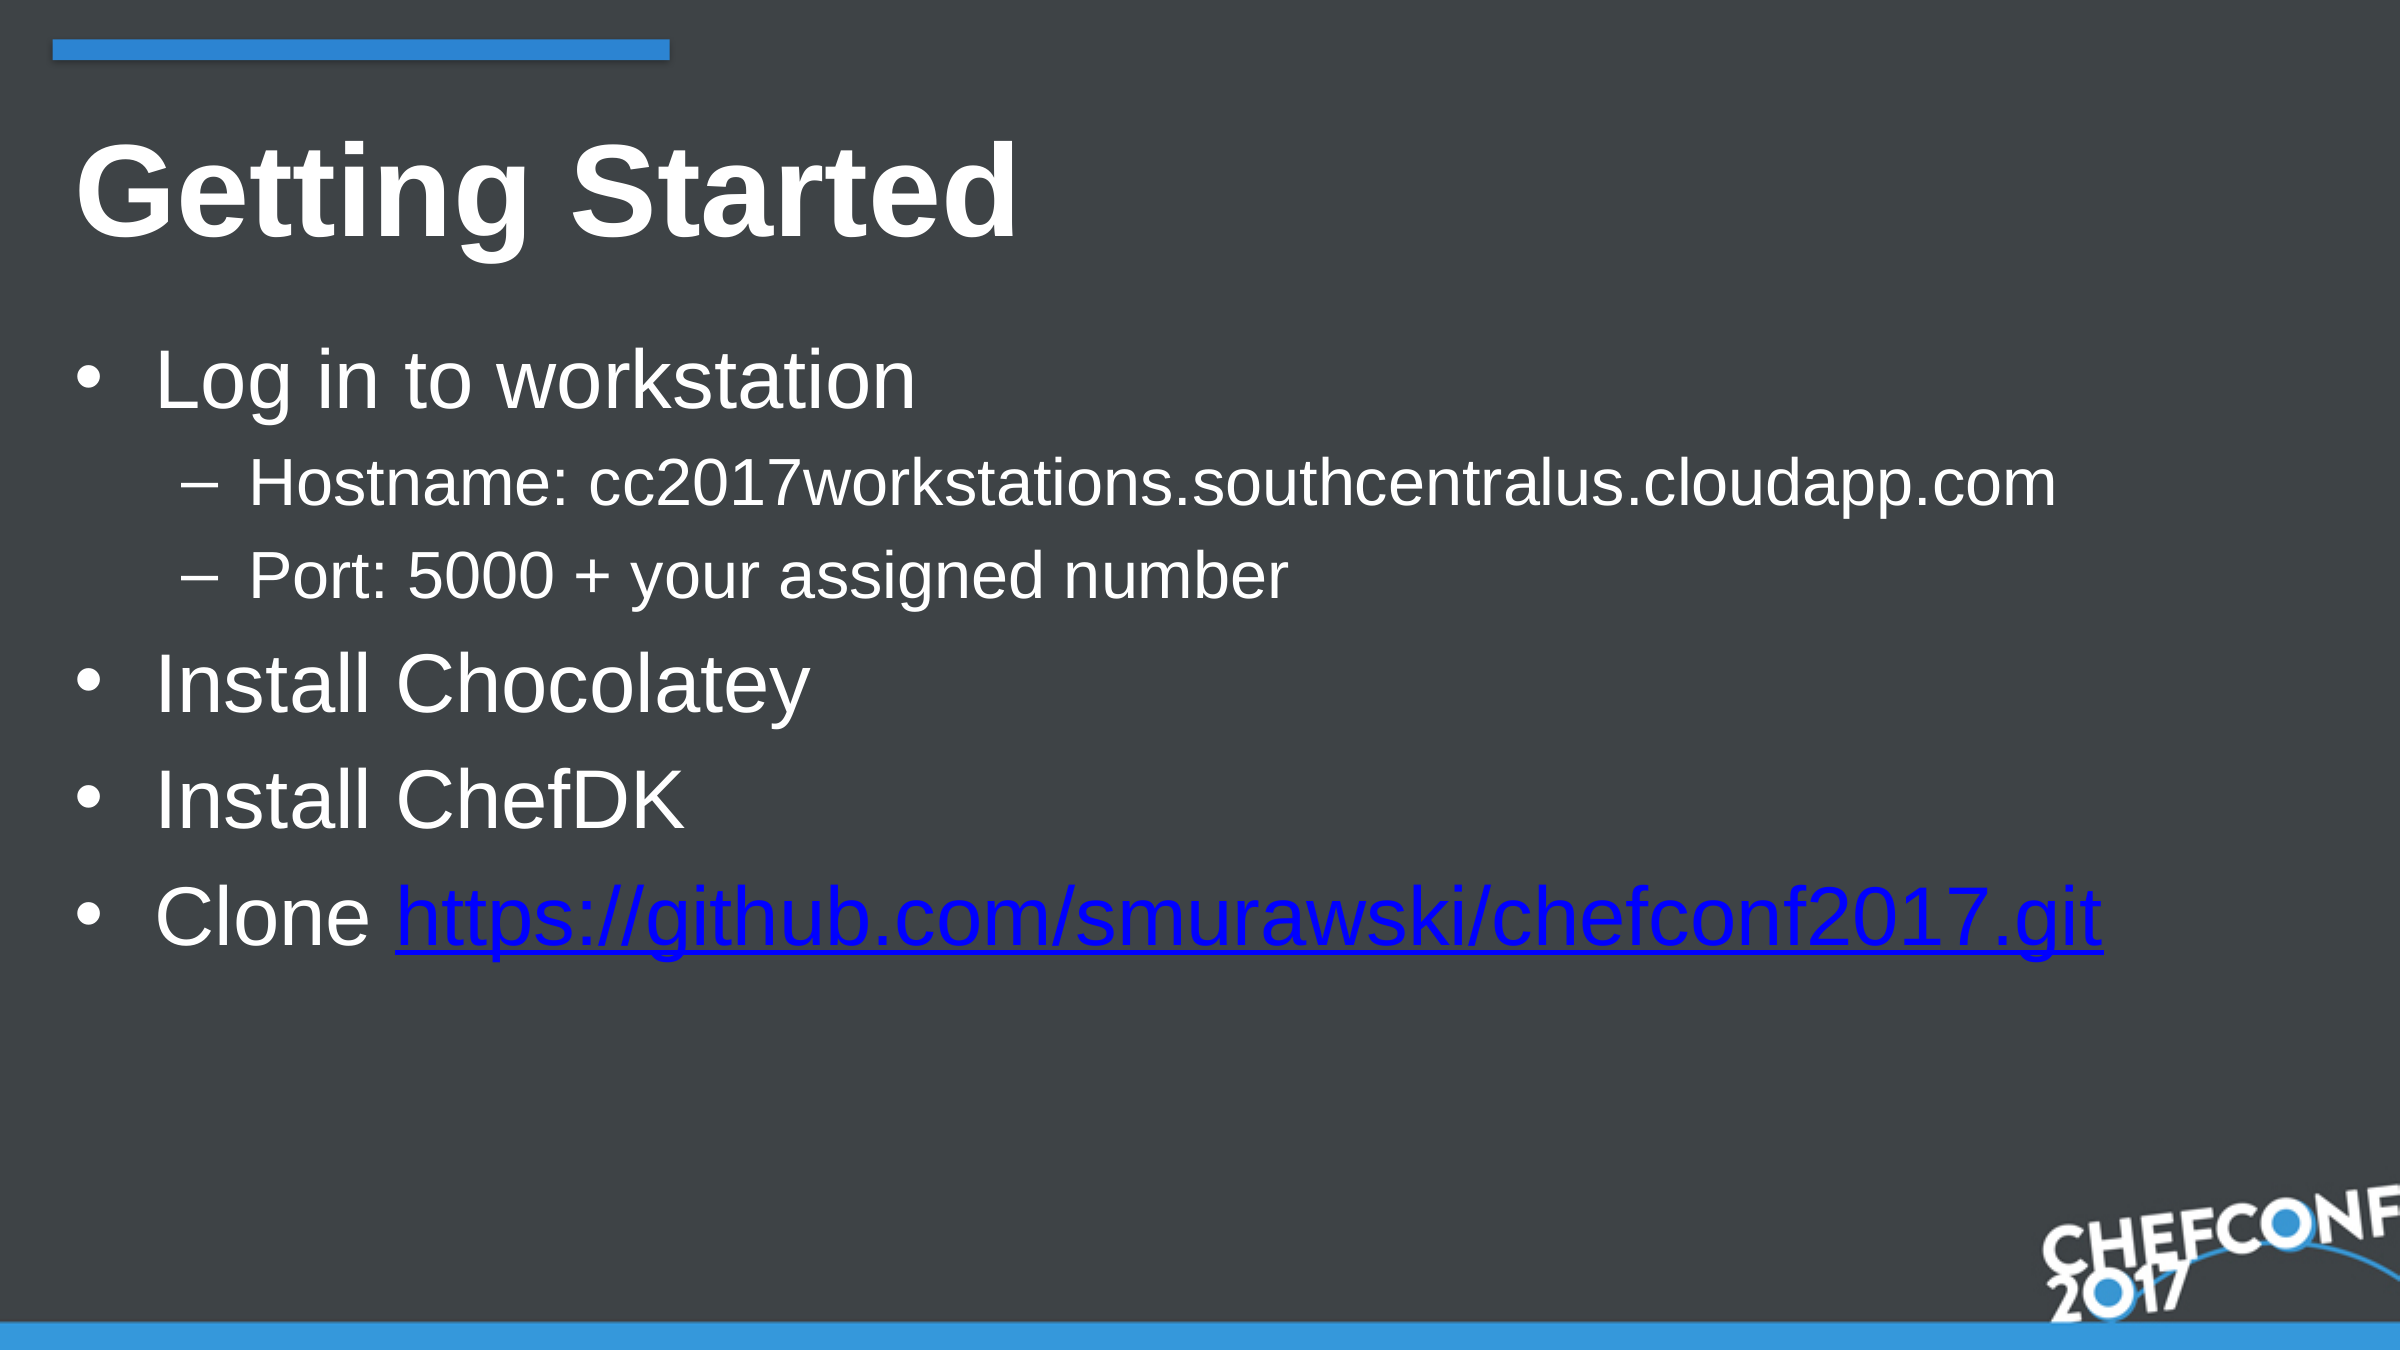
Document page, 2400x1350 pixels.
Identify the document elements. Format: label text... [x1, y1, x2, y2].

picture [0, 0, 2400, 1350]
title Getting Started [52, 87, 2348, 280]
list Log in to workstation Hostname: cc2017workstations.southcentralus.cloudapp.com Port: 5000 + your assigned number Install Chocolatey Install ChefDK Clone https://github.com/smurawski/chefconf2017.git [52, 315, 2348, 1206]
